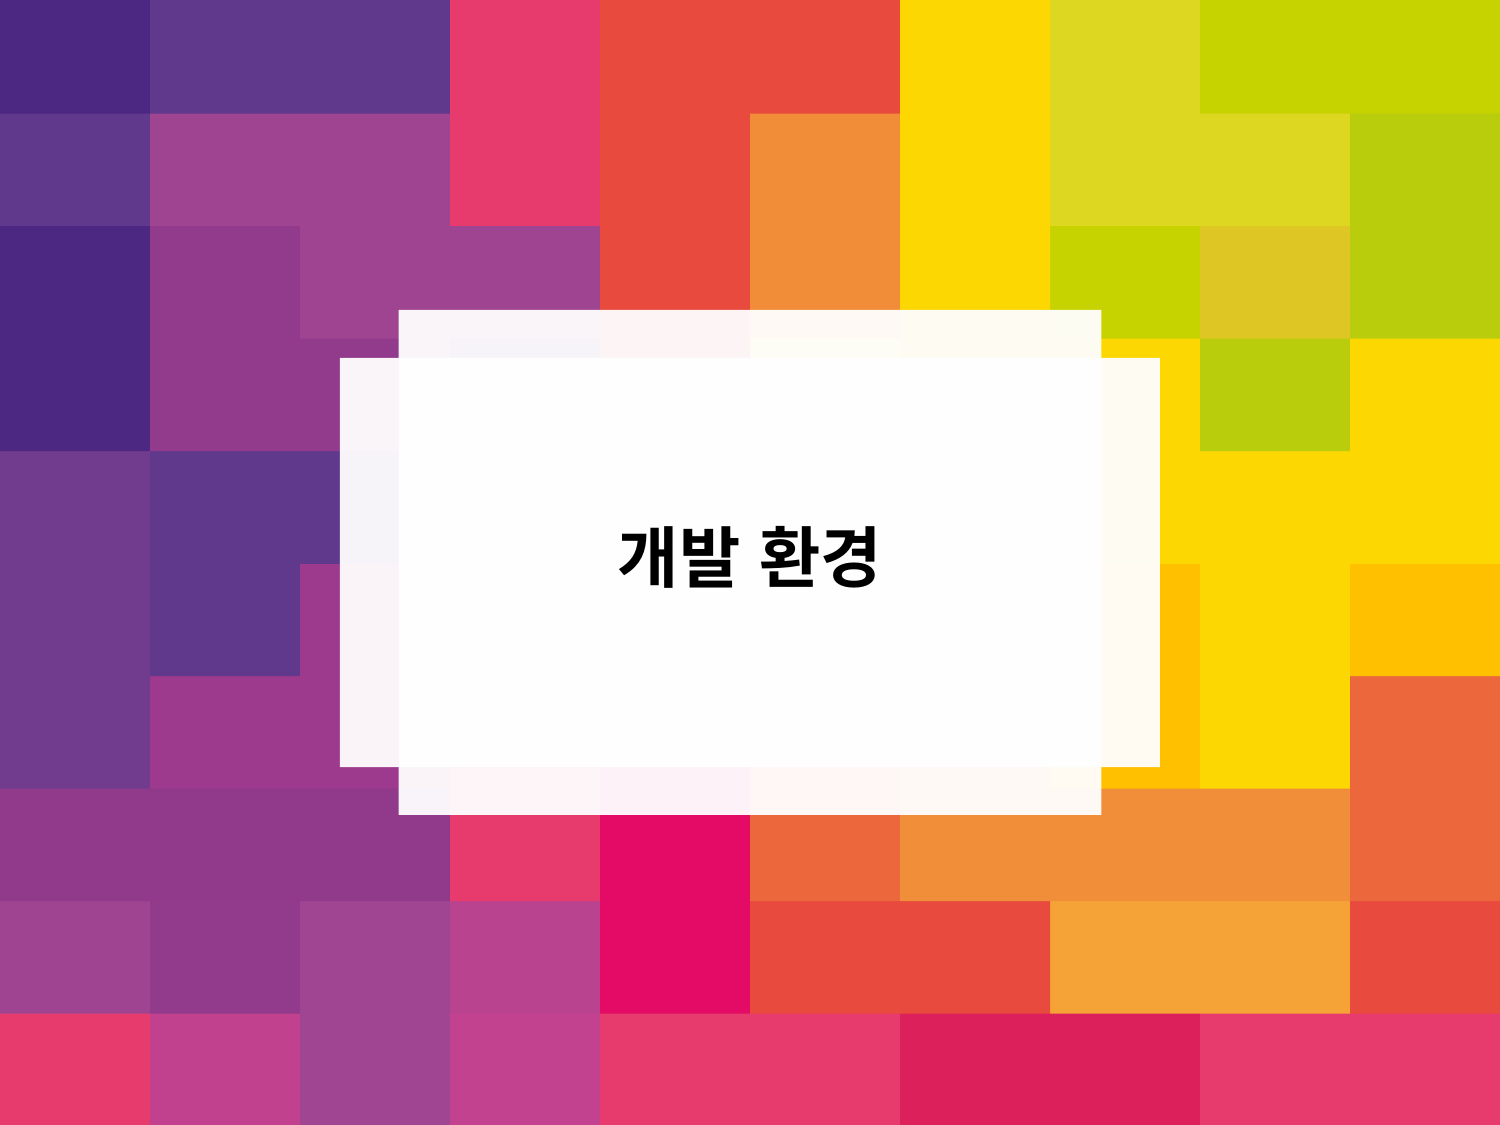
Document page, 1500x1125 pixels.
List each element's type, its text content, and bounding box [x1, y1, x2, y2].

list 개발 환경 [609, 525, 891, 600]
